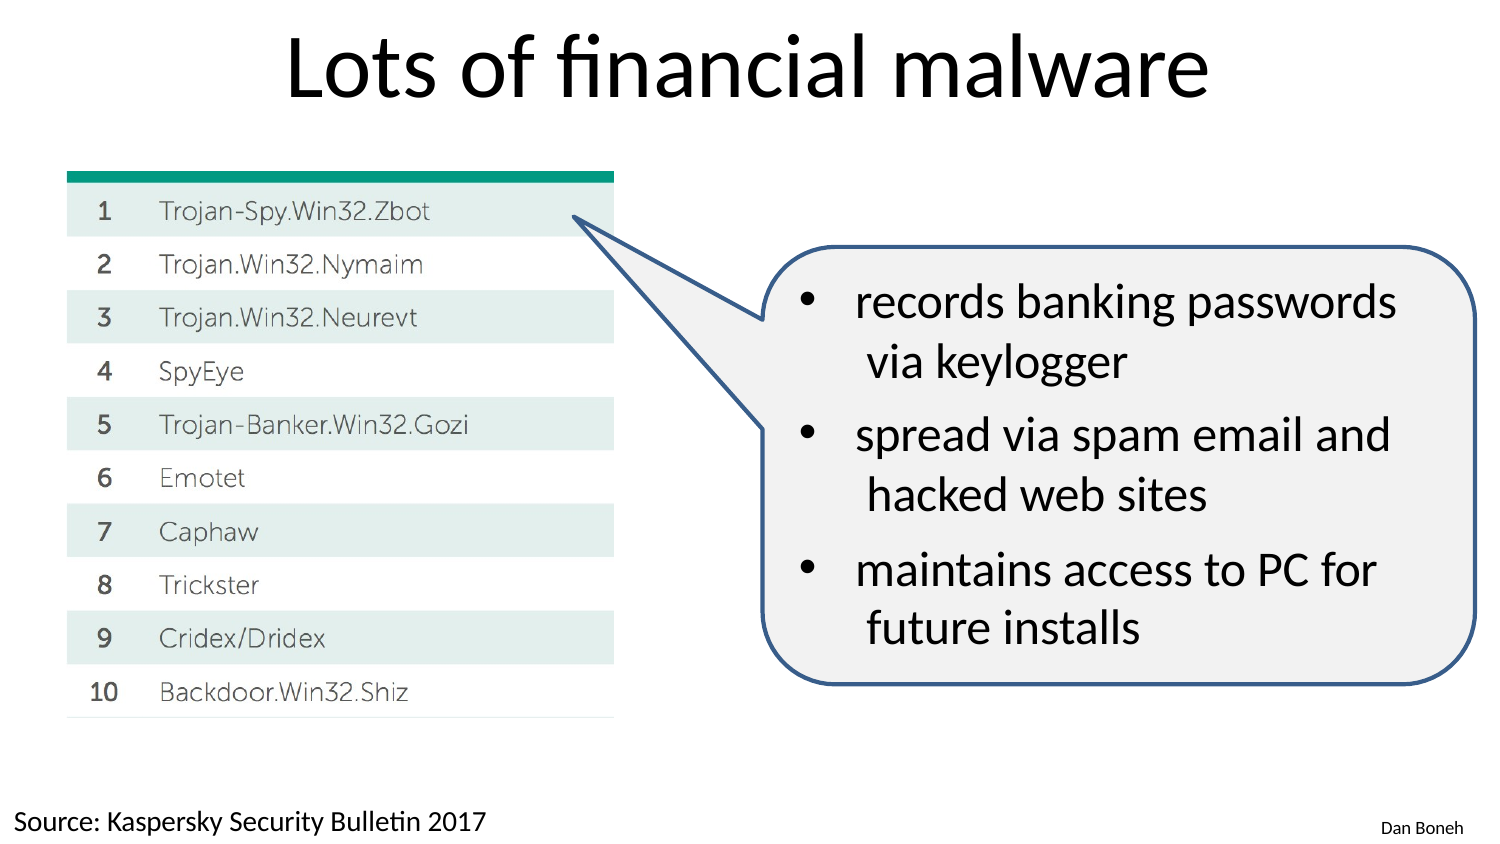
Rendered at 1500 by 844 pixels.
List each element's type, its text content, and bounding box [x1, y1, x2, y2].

text_box Source: Kaspersky Security Bulletin 2017 [11, 799, 495, 837]
text_box Dan Boneh [1378, 814, 1467, 839]
title Lots of financial malware [282, 3, 1218, 147]
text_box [65, 171, 1478, 719]
